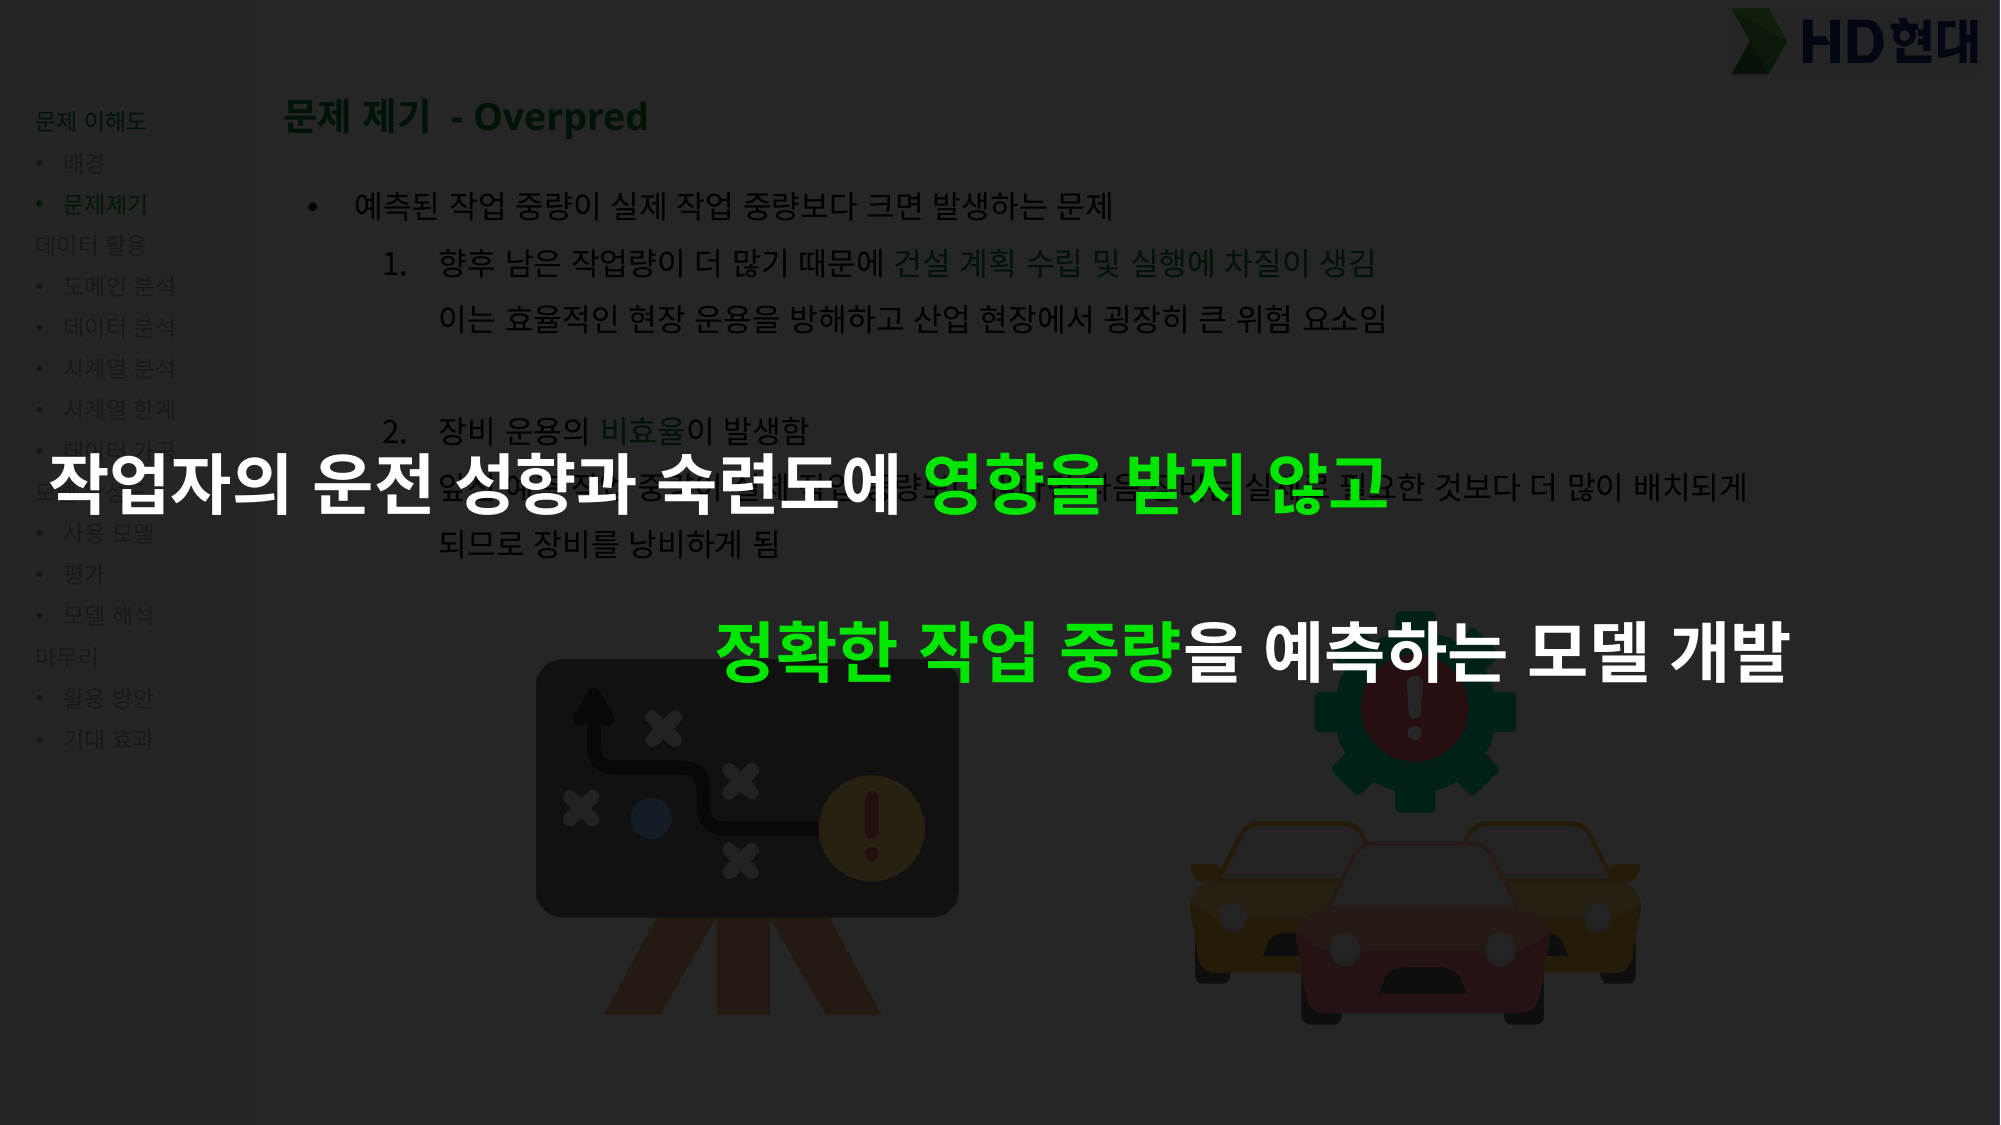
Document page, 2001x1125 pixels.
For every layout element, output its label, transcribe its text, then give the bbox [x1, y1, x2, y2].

text_box 작업자의 운전 성향과 숙련도에 영향을 받지 않고 [0, 395, 1584, 530]
text_box [0, 0, 2000, 1125]
picture [1729, 4, 1981, 77]
text_box 정확한 작업 중량을 예측하는 모델 개발 [700, 563, 2000, 699]
picture [521, 611, 973, 1062]
picture [1189, 592, 1641, 1044]
